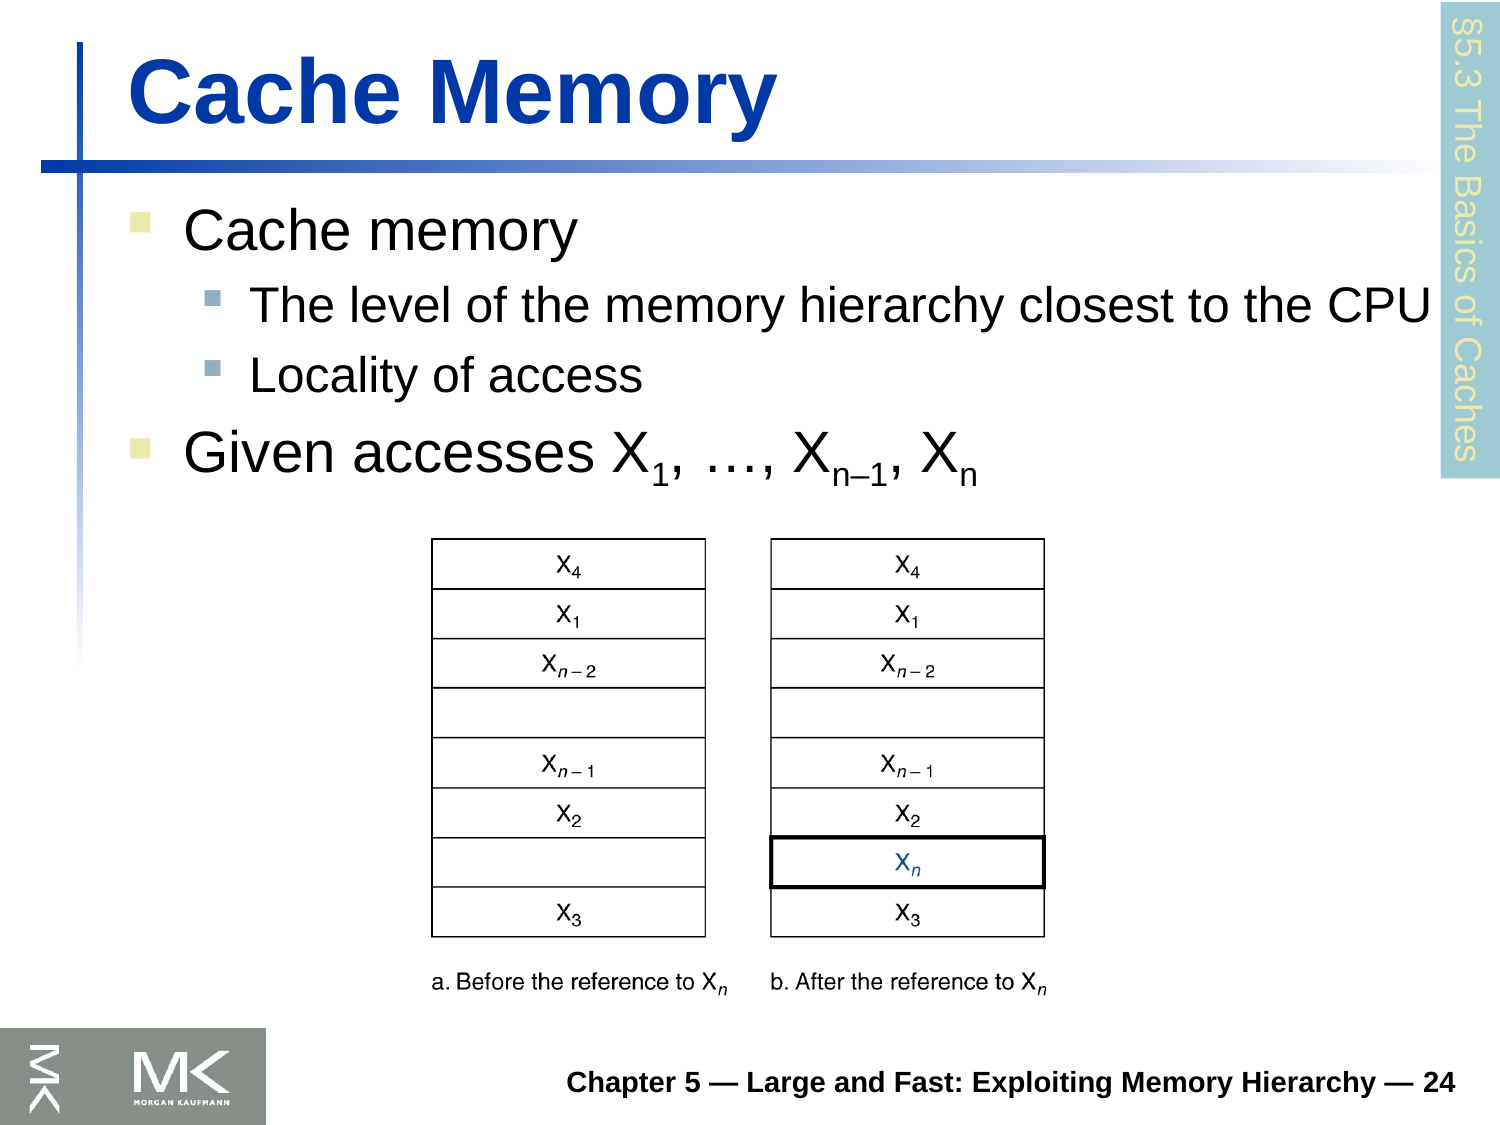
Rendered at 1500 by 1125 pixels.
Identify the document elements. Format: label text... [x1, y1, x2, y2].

footer Chapter 5 — Large and Fast: Exploiting Memory Hierarchy — 24 [277, 1046, 1471, 1106]
title Cache Memory [112, 23, 1440, 149]
picture [430, 538, 1046, 999]
picture [0, 1028, 266, 1125]
text_box §5.3 The Basics of Caches [1440, 2, 1500, 479]
list Cache memory The level of the memory hierarchy closest to the CPU Locality of access Given accesses X1, …, Xn–1, Xn [112, 184, 1469, 559]
